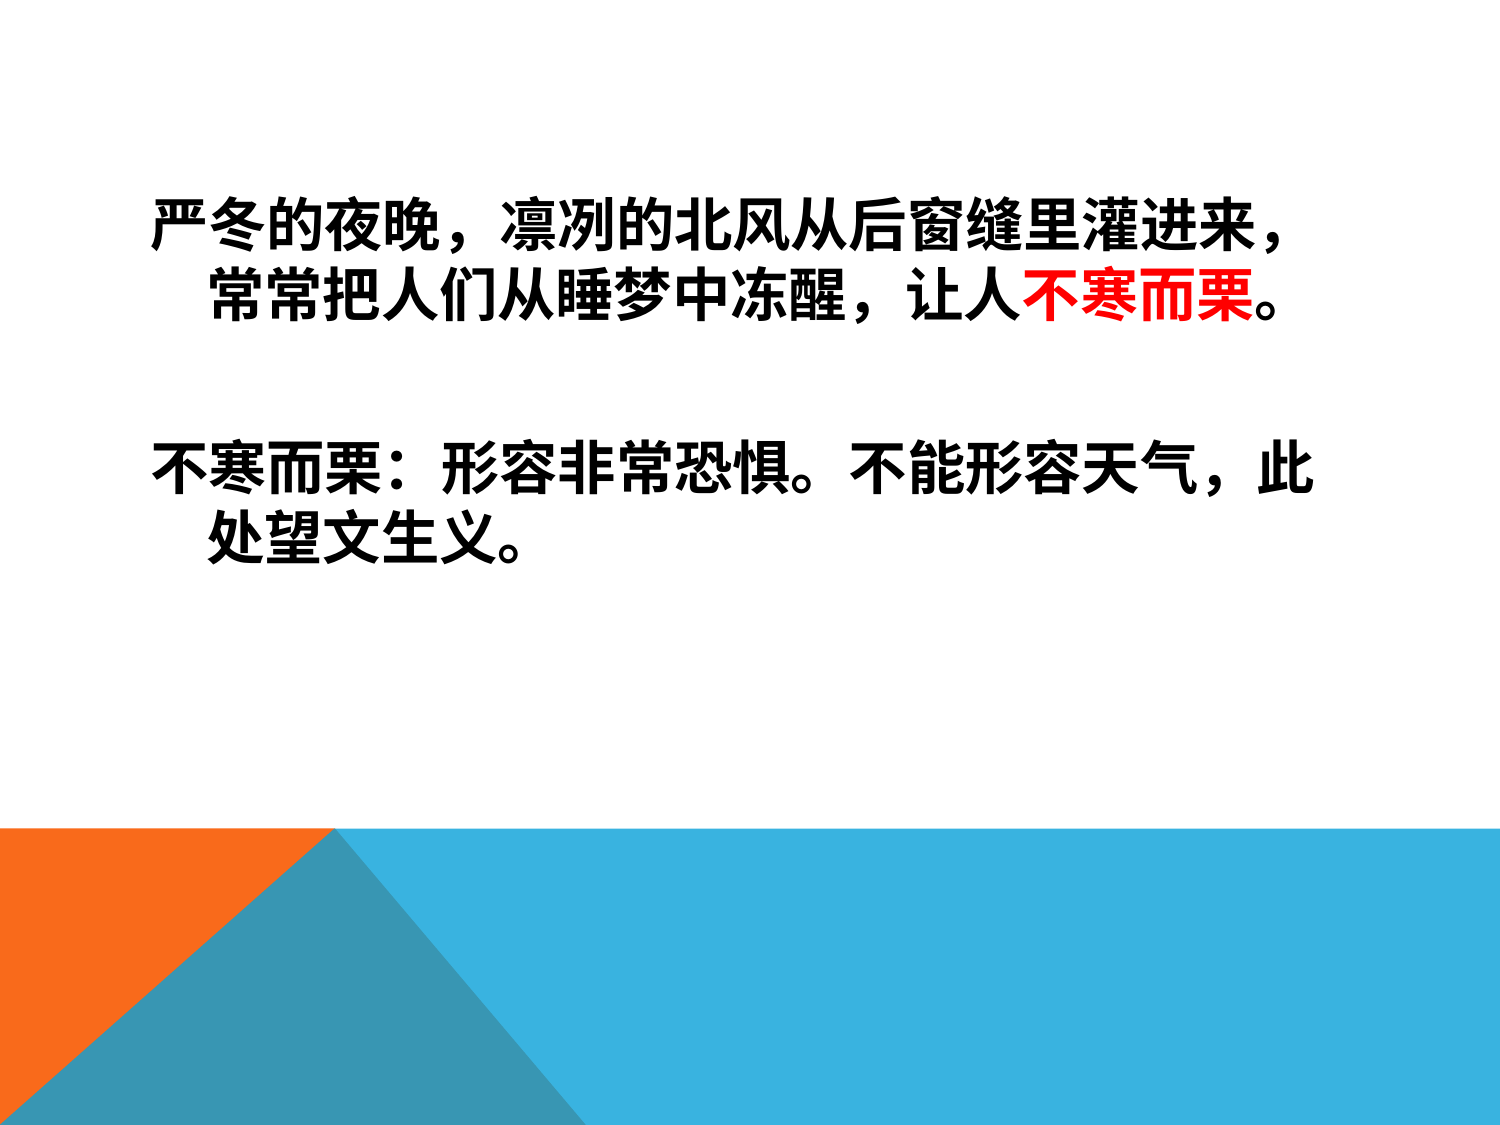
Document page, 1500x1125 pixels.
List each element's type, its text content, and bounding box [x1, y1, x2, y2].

list 严冬的夜晚，凛冽的北风从后窗缝里灌进来，常常把人们从睡梦中冻醒，让人不寒而栗。 不寒而栗：形容非常恐惧。不能形容天气，此处望文生义。 [135, 180, 1369, 768]
